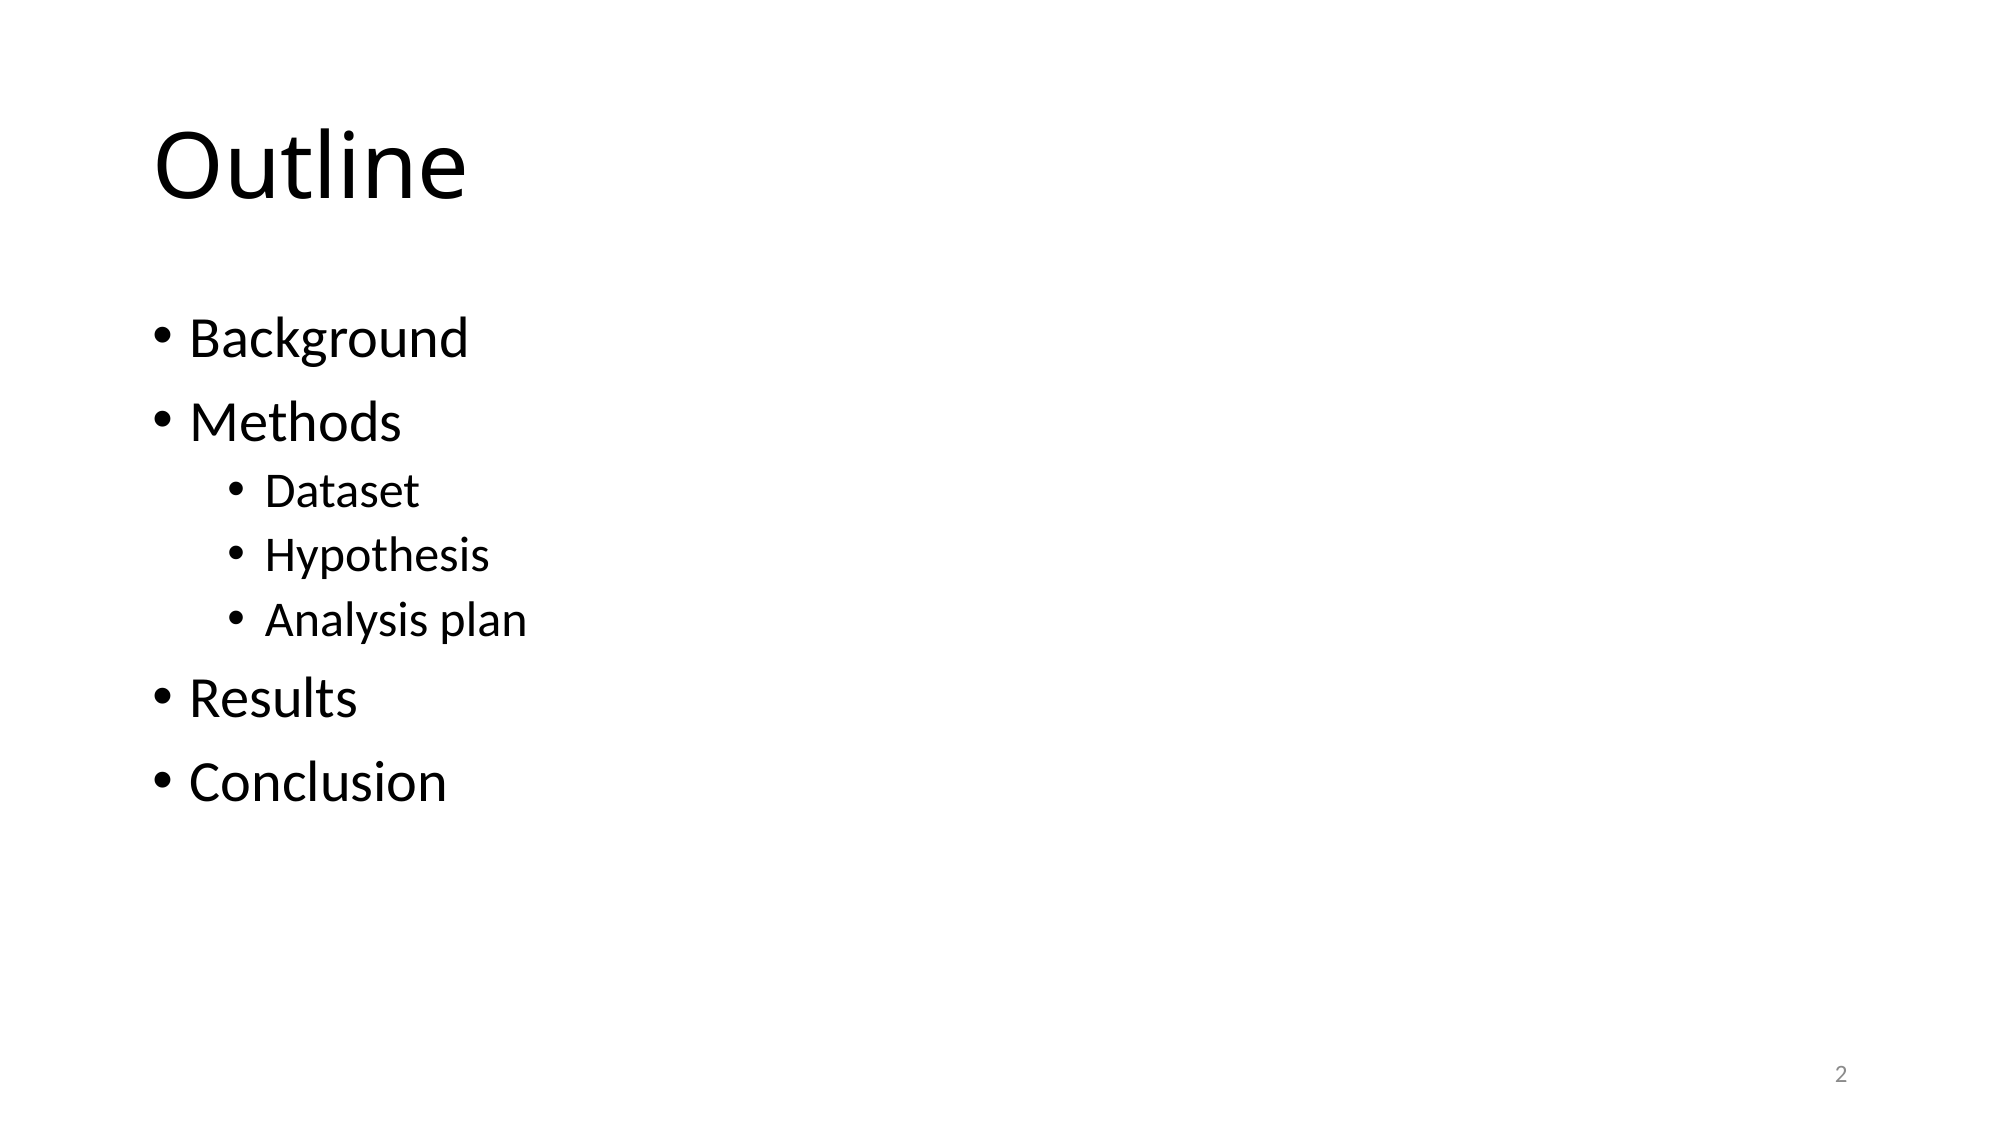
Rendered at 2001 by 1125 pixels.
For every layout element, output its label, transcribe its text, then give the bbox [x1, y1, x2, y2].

slide_number 2 [1412, 1042, 1863, 1103]
title Outline [137, 59, 1863, 278]
list Background Methods Dataset Hypothesis Analysis plan Results Conclusion [137, 299, 1863, 1014]
